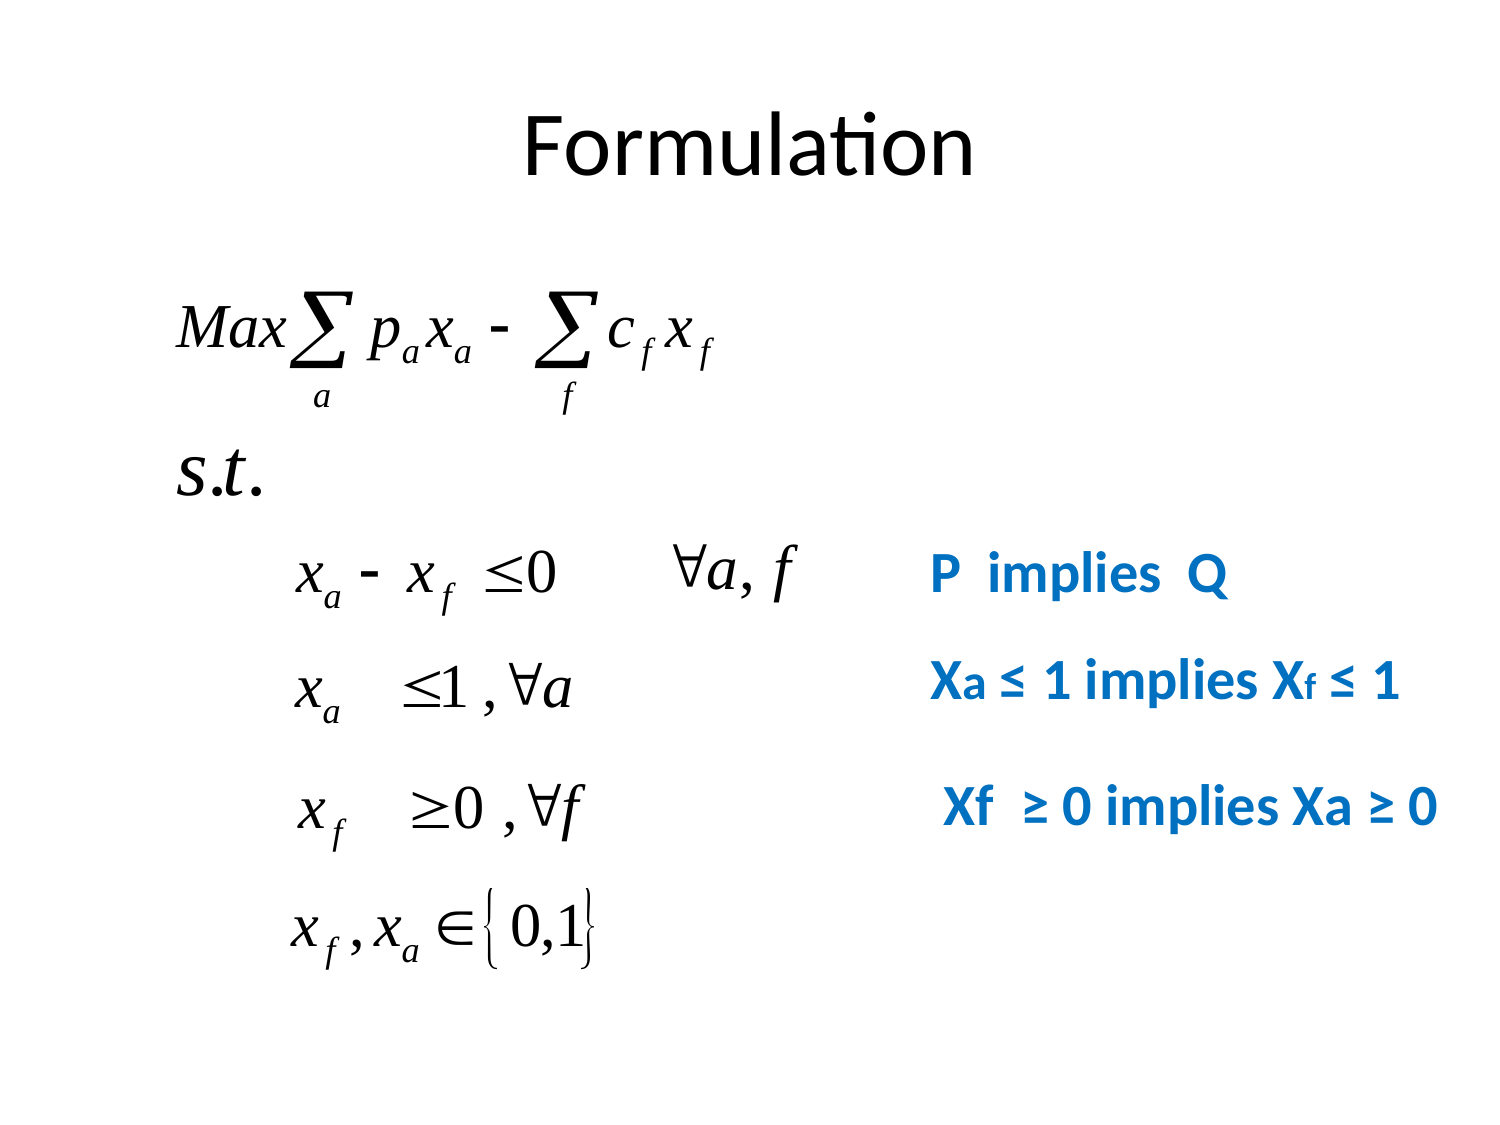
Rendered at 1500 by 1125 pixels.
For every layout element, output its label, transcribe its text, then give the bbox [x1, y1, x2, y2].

text_box P implies Q [915, 527, 1270, 612]
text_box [660, 538, 810, 609]
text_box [285, 888, 609, 977]
text_box Xf ≥ 0 implies Xa ≥ 0 [928, 760, 1467, 845]
text_box Xa ≤ 1 implies Xf ≤ 1 [915, 633, 1447, 719]
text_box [171, 287, 727, 421]
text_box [170, 444, 266, 504]
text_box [289, 539, 562, 622]
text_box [288, 654, 577, 729]
title Formulation [75, 45, 1425, 233]
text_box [291, 776, 597, 858]
